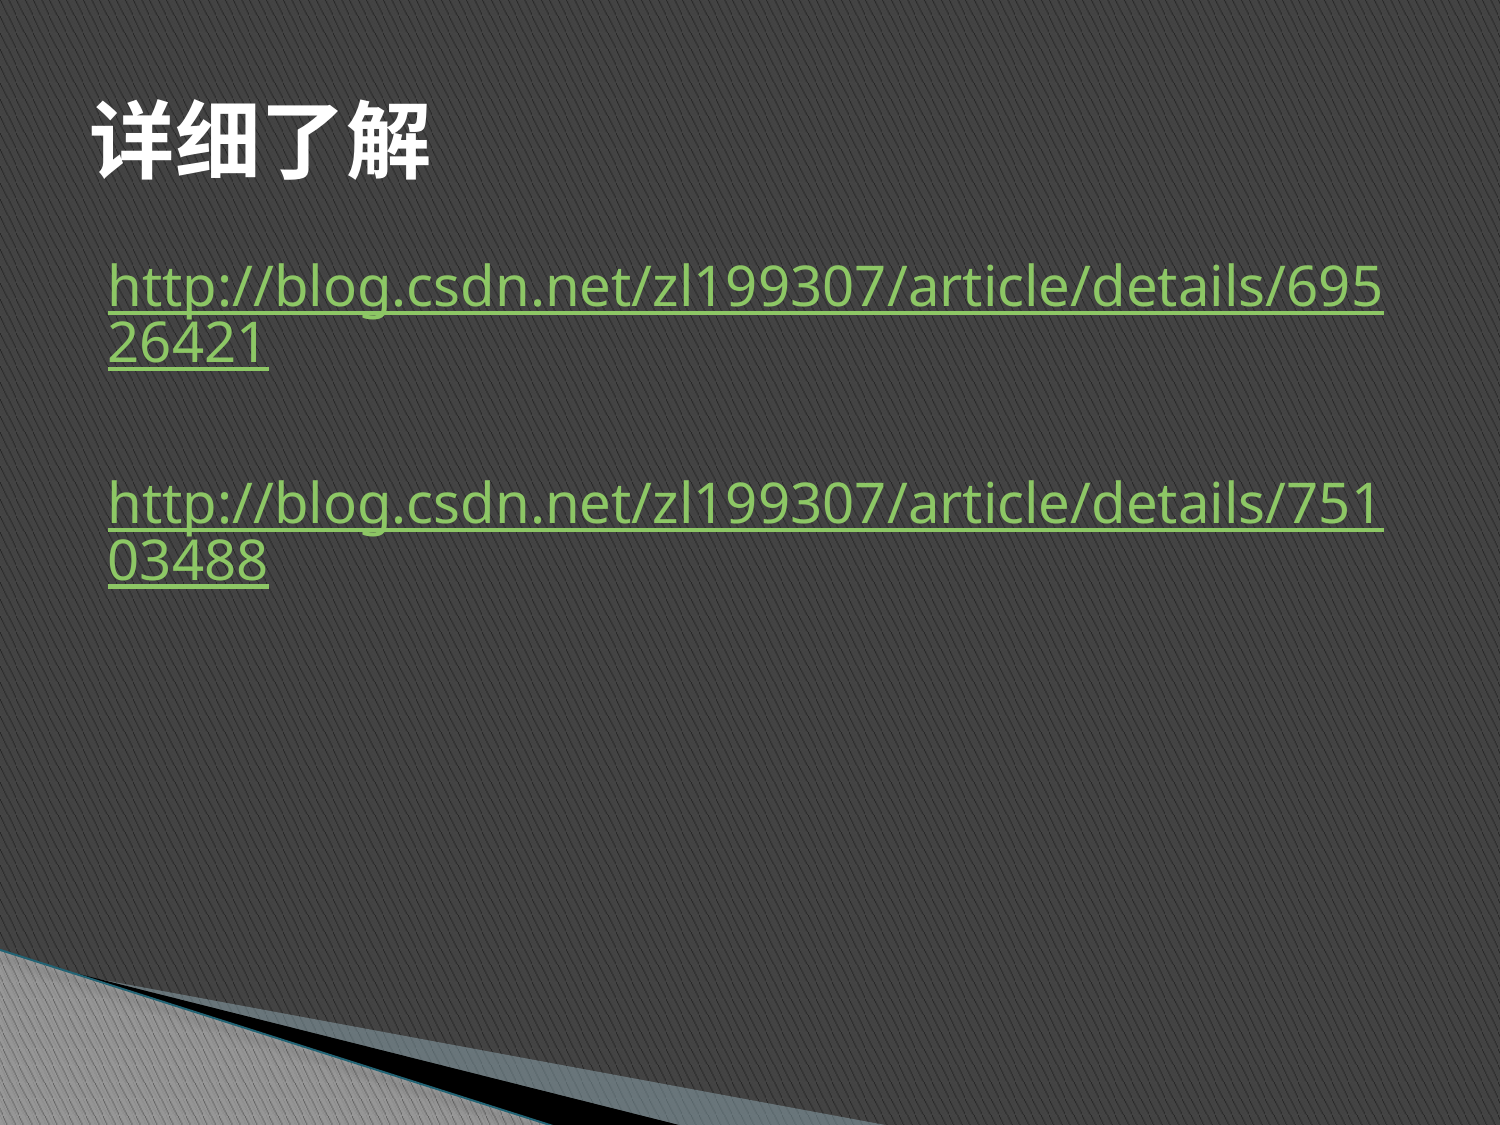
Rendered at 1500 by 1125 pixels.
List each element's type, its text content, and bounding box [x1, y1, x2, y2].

list http://blog.csdn.net/zl199307/article/details/69526421 http://blog.csdn.net/zl199307/article/details/75103488 [75, 243, 1425, 986]
title 详细了解 [75, 45, 1425, 233]
